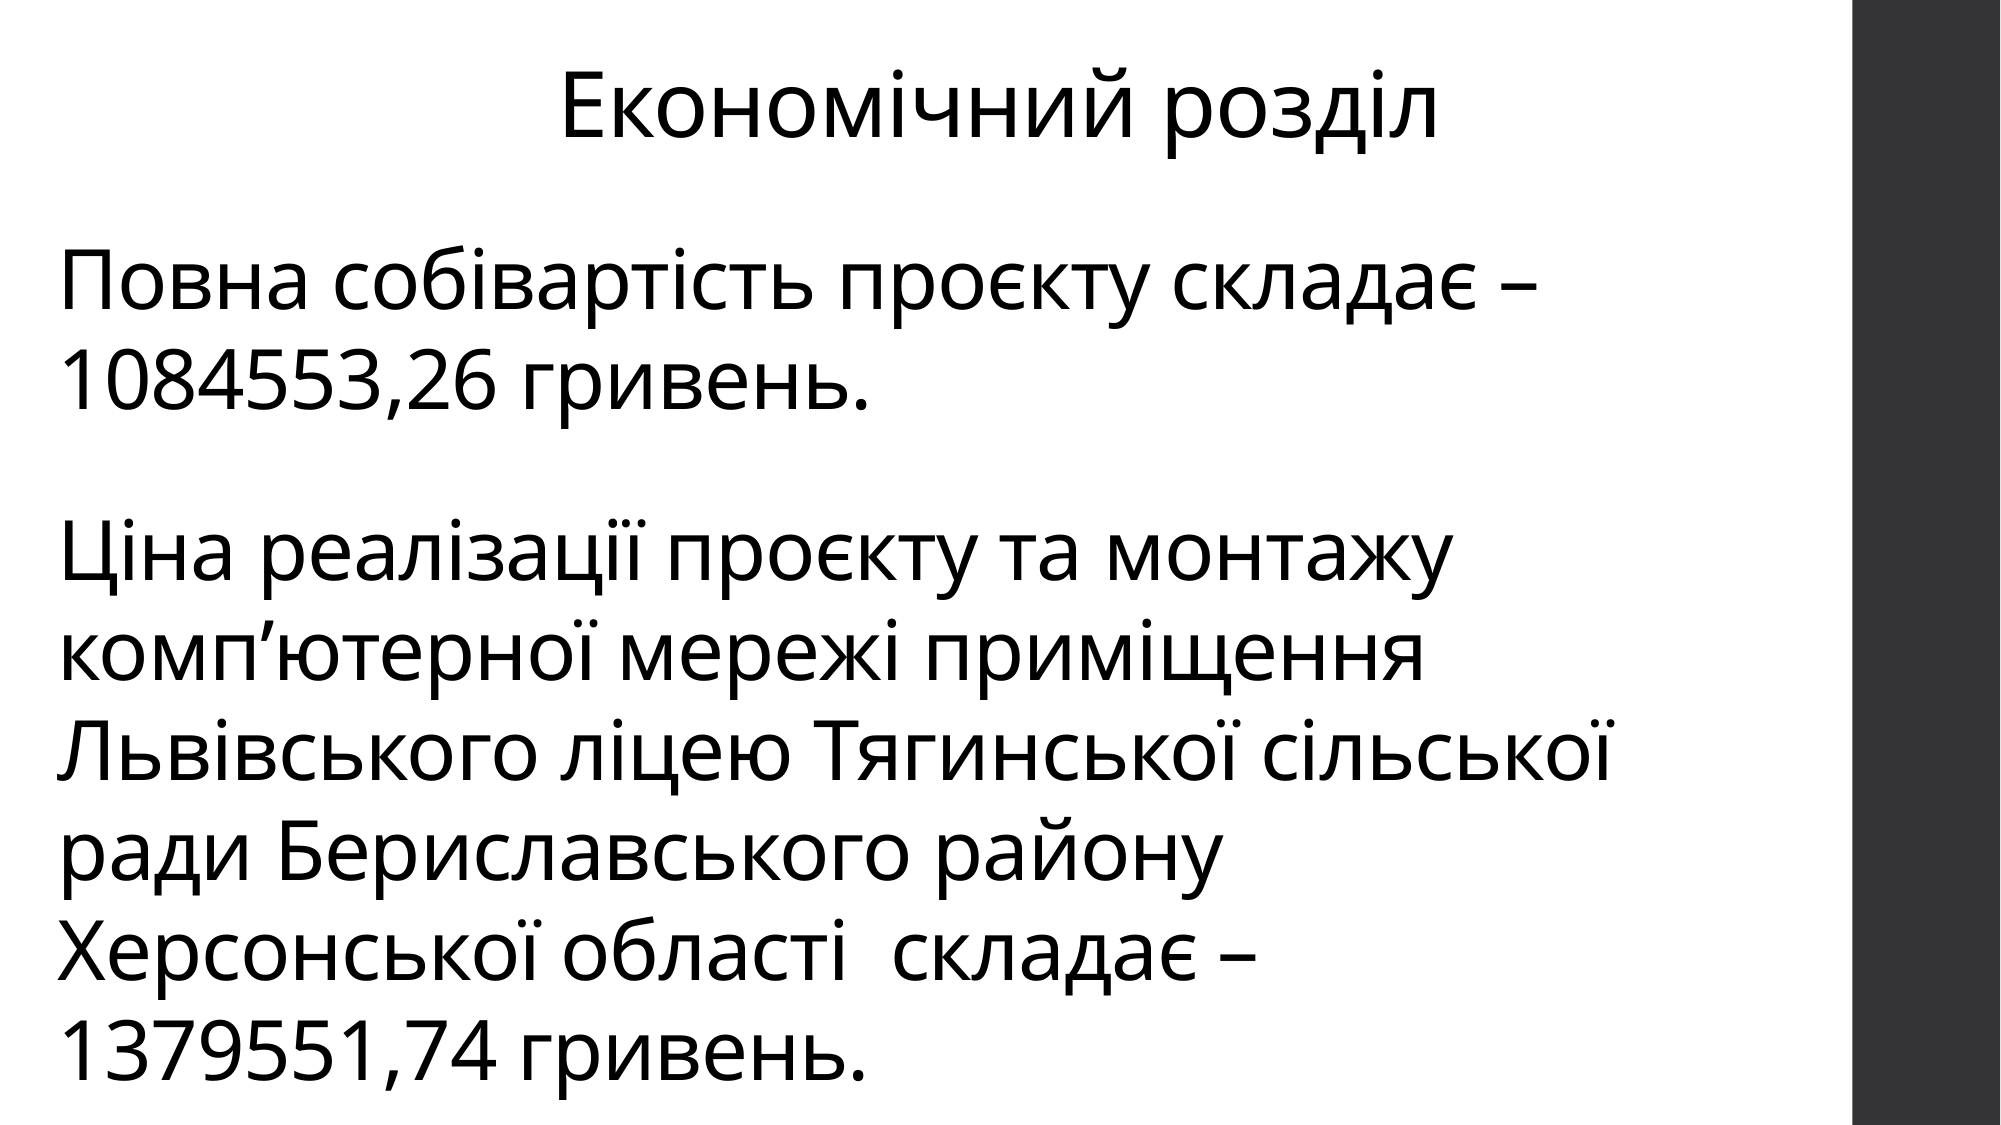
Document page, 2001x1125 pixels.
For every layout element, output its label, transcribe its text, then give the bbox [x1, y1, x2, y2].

text_box Економічний розділ [542, 38, 1458, 163]
text_box Ціна реалізації проєкту та монтажу комп’ютерної мережі приміщення Львівського ліцею Тягинської сільської ради Бериславського району Херсонської області складає – 1379551,74 гривень. [43, 489, 1732, 1105]
text_box Повна собівартість проєкту складає – 1084553,26 гривень. [43, 218, 1818, 434]
